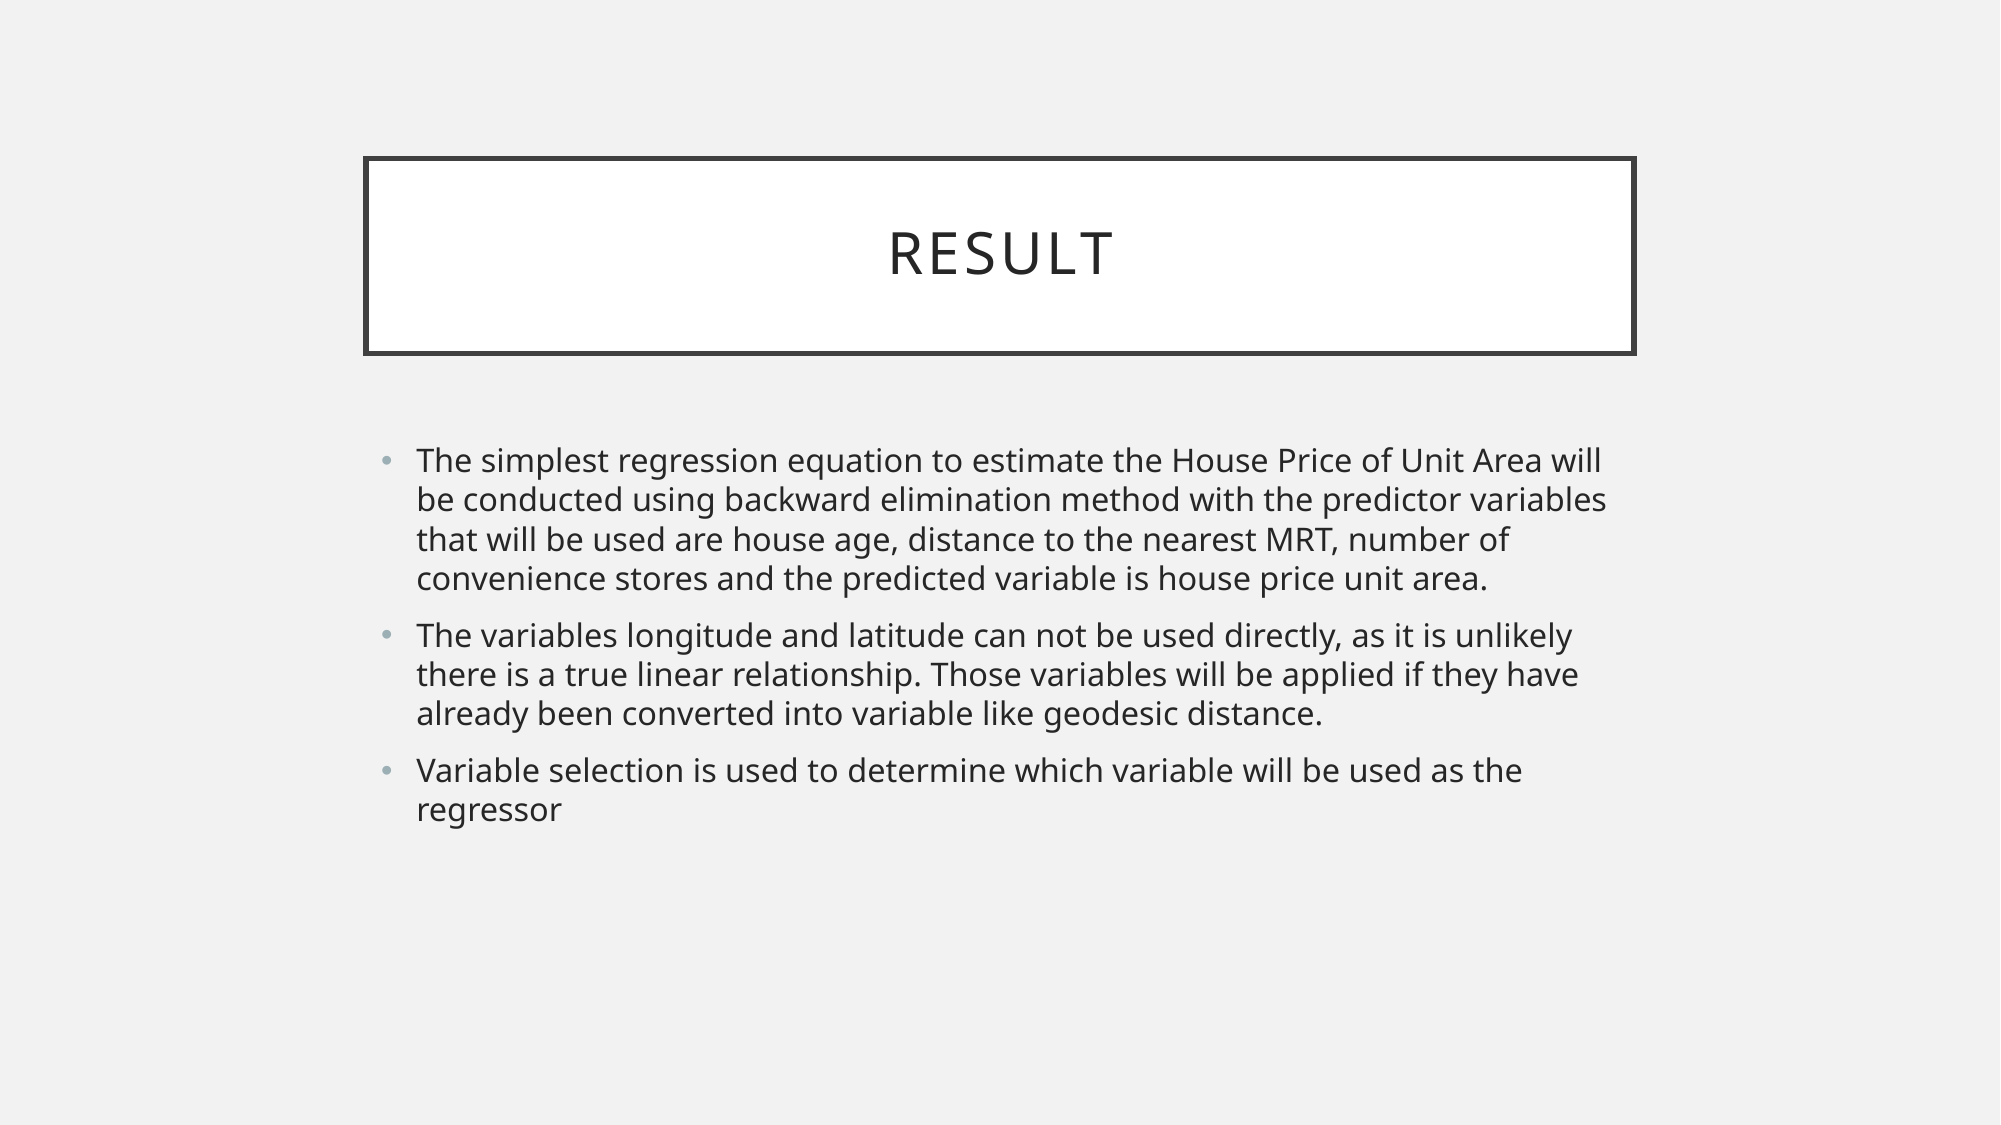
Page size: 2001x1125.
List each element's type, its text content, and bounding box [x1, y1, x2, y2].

title Result [363, 156, 1637, 356]
list The simplest regression equation to estimate the House Price of Unit Area will be conducted using backward elimination method with the predictor variables that will be used are house age, distance to the nearest MRT, number of convenience stores and the predicted variable is house price unit area. The variables longitude and latitude can not be used directly, as it is unlikely there is a true linear relationship. Those variables will be applied if they have already been converted into variable like geodesic distance. Variable selection is used to determine which variable will be used as the regressor [366, 432, 1634, 851]
